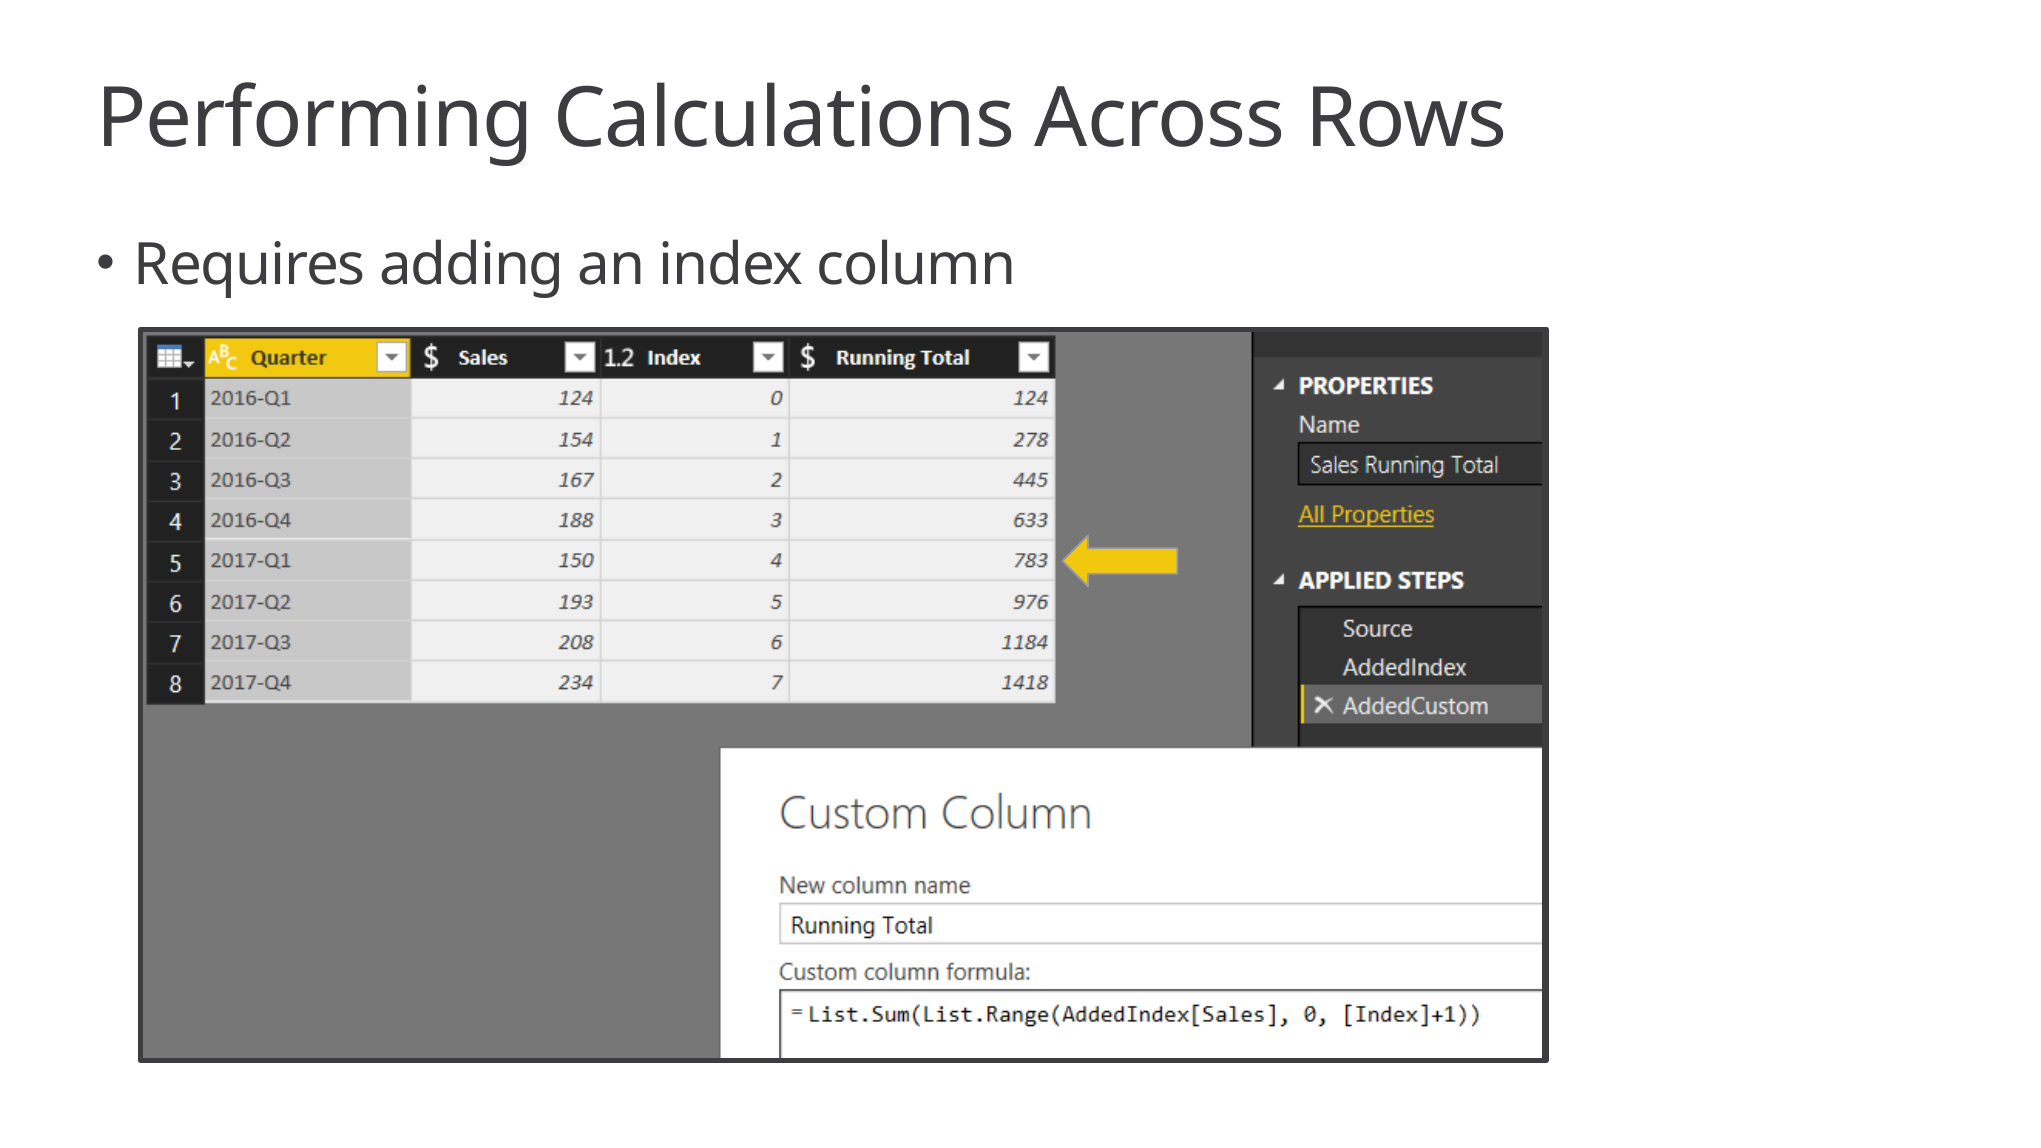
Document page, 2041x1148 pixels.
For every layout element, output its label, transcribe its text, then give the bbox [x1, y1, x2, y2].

picture [142, 331, 1545, 1059]
list Requires adding an index column [96, 226, 1941, 513]
title Performing Calculations Across Rows [96, 75, 1941, 166]
